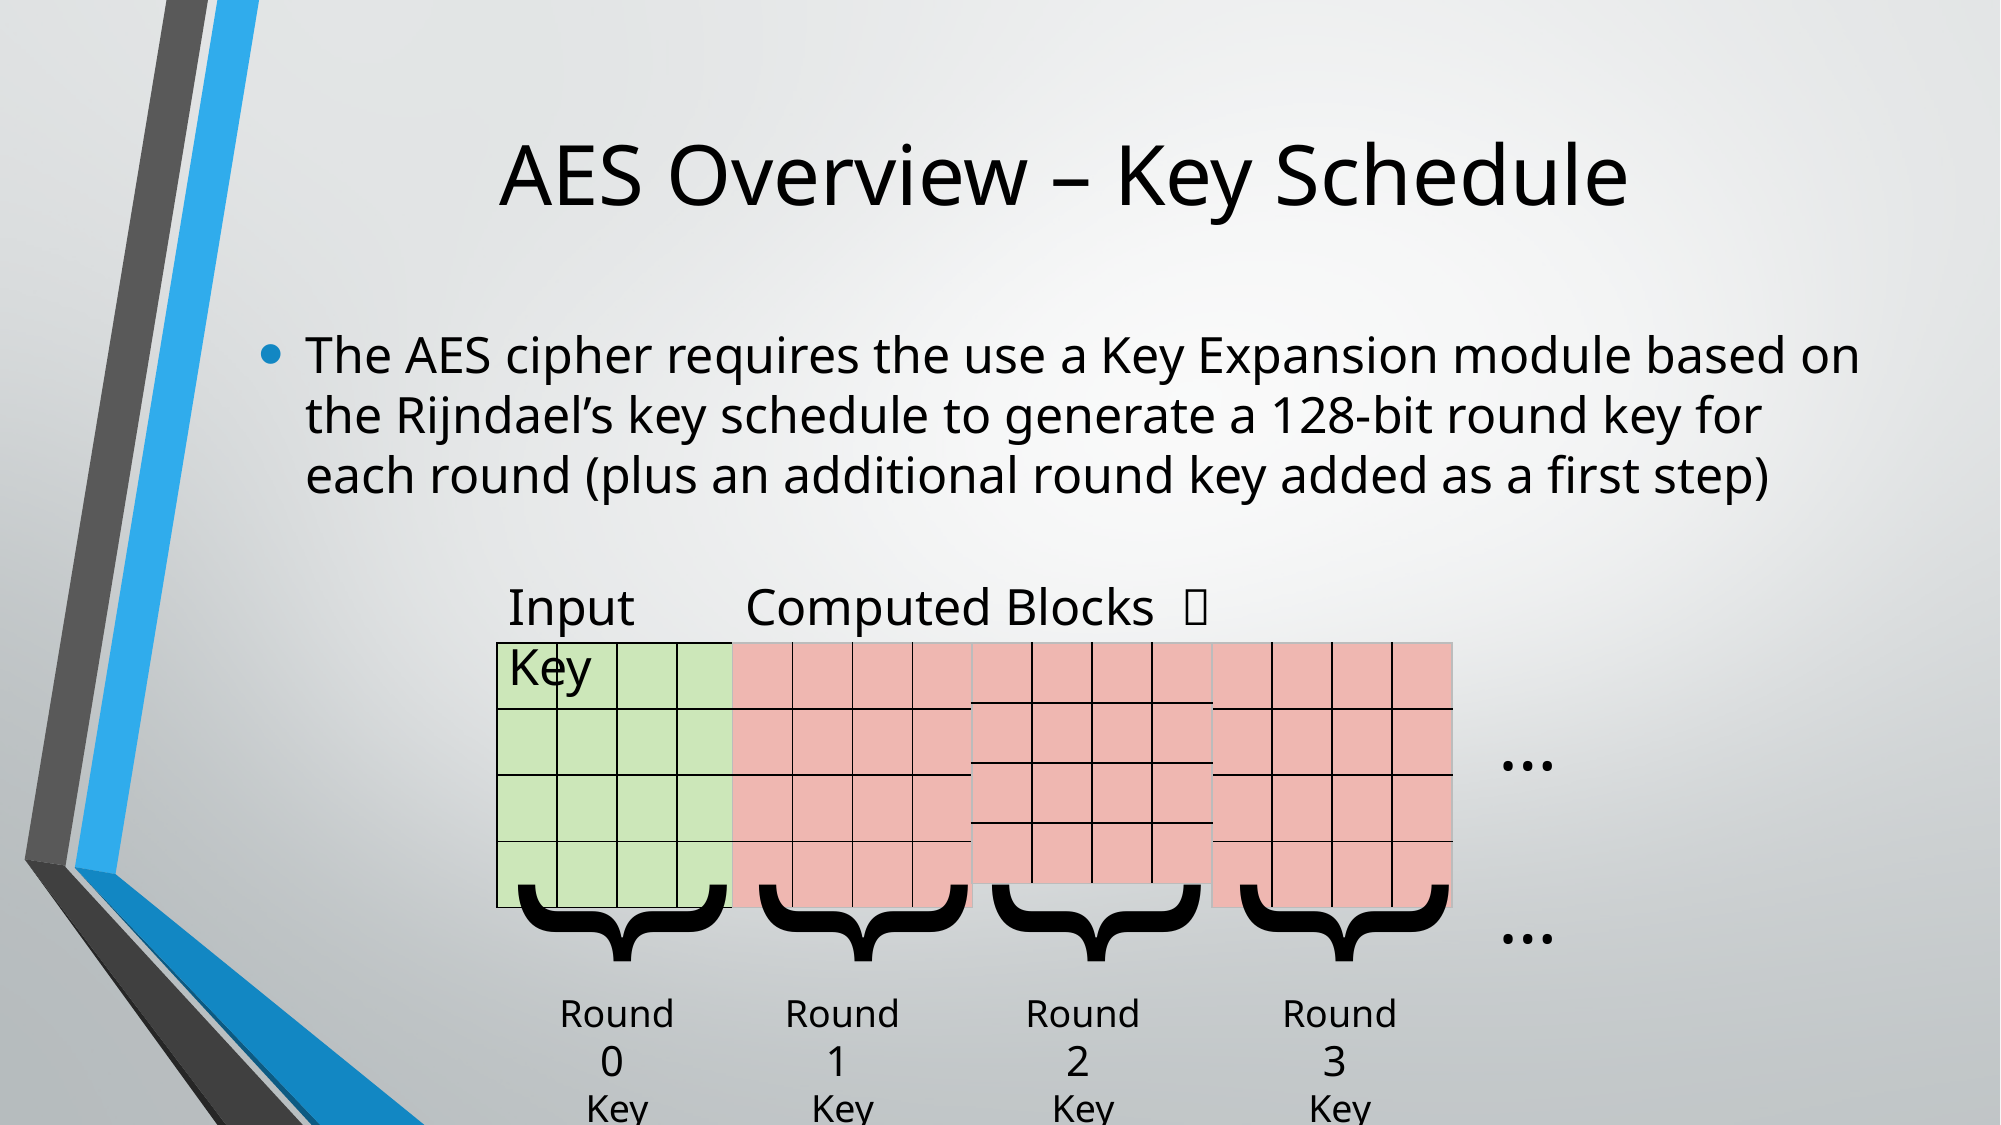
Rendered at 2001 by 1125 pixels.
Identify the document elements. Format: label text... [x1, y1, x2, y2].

title AES Overview – Key Schedule [243, 28, 1887, 315]
table_cell [618, 842, 676, 886]
table_cell [1153, 824, 1211, 883]
table_header [1333, 644, 1391, 708]
table_cell [733, 776, 792, 841]
table_header [678, 703, 732, 708]
table_cell [1033, 824, 1091, 883]
table_cell [1393, 776, 1451, 841]
table_header [913, 644, 971, 708]
table_cell [1093, 764, 1151, 822]
table_cell [913, 842, 972, 886]
table_cell [678, 710, 732, 774]
table_cell [1333, 842, 1391, 886]
table_cell [913, 776, 971, 841]
table_cell [853, 842, 912, 886]
table_cell [913, 710, 971, 774]
table_cell [733, 710, 792, 774]
table_cell [733, 842, 792, 886]
table_cell [853, 710, 912, 774]
table_cell [498, 842, 556, 886]
table_header [853, 644, 912, 708]
table_cell [1153, 704, 1211, 762]
text_box Round 1 Key [761, 982, 924, 1125]
table_cell [1093, 704, 1151, 762]
table_cell [973, 824, 1031, 883]
table_cell [973, 764, 1031, 822]
table_cell [793, 710, 852, 774]
text_box … [1469, 688, 1589, 793]
table_cell [793, 842, 852, 886]
table_header [1033, 644, 1091, 702]
text_box Round 3 Key [1258, 982, 1421, 1125]
table_cell [1213, 776, 1271, 841]
text_box { [916, 886, 1164, 983]
table_cell [1333, 710, 1391, 774]
table_cell [1273, 842, 1331, 886]
text_box Round 2 Key [1001, 982, 1165, 1125]
table_header [1393, 644, 1451, 708]
table_cell [1033, 704, 1091, 762]
table_header [1213, 644, 1271, 708]
table_cell [558, 842, 616, 886]
table_header [558, 703, 616, 708]
table_cell [853, 776, 912, 841]
table_cell [498, 710, 556, 774]
table_cell [1213, 710, 1271, 774]
text_box { [442, 886, 683, 983]
table_cell [558, 776, 616, 841]
table_cell [558, 710, 616, 774]
table_header [1273, 644, 1331, 708]
table_cell [678, 842, 732, 886]
table_cell [1333, 776, 1391, 841]
table_cell [498, 776, 556, 841]
list The AES cipher requires the use a Key Expansion module based on the Rijndael’s key schedule to generate a 128-bit round key for each round (plus an additional round key added as a first step) [243, 315, 1887, 587]
text_box { [683, 886, 916, 983]
table_cell [1393, 710, 1451, 774]
text_box { [1164, 886, 1467, 983]
table_header [498, 703, 556, 708]
text_box Round 0 Key [535, 982, 699, 1125]
table_header [733, 644, 792, 708]
table_cell [618, 710, 676, 774]
table_cell [678, 776, 732, 841]
table_cell [793, 776, 852, 841]
table_cell [1213, 842, 1271, 886]
table_cell [1153, 764, 1211, 822]
table_header [618, 703, 676, 708]
table_header [793, 644, 852, 708]
text_box Computed Blocks  [730, 567, 1306, 643]
text_box Input Key [493, 567, 741, 703]
table_cell [1093, 824, 1151, 883]
table_cell [618, 776, 676, 841]
table_header [1153, 644, 1211, 702]
text_box … [1469, 861, 1589, 967]
table_header [1093, 644, 1151, 702]
table_header [973, 644, 1031, 702]
table_cell [973, 704, 1031, 762]
table_cell [1273, 776, 1331, 841]
table_cell [1033, 764, 1091, 822]
table_cell [1393, 842, 1451, 886]
table_cell [1273, 710, 1331, 774]
